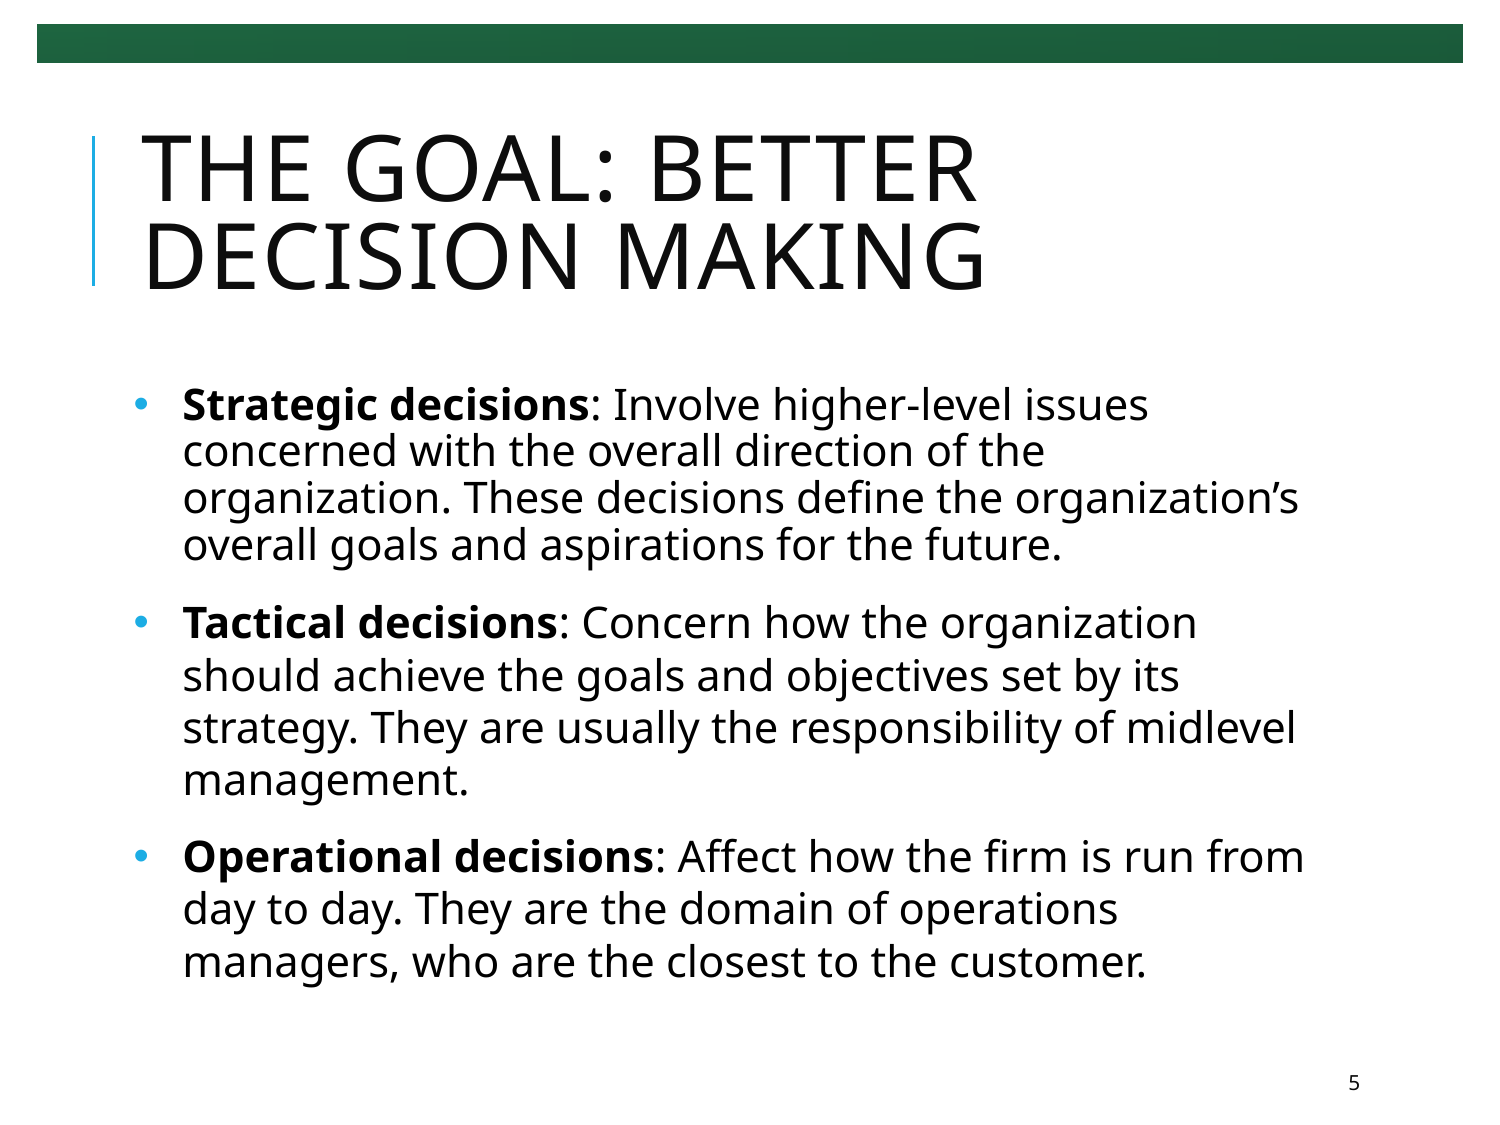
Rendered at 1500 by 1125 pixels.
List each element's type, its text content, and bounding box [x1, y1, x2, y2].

picture [37, 24, 1463, 63]
list Strategic decisions: Involve higher-level issues concerned with the overall direction of the organization. These decisions define the organization’s overall goals and aspirations for the future. Tactical decisions: Concern how the organization should achieve the goals and objectives set by its strategy. They are usually the responsibility of midlevel management. Operational decisions: Affect how the firm is run from day to day. They are the domain of operations managers, who are the closest to the customer. [126, 375, 1322, 1035]
title The Goal: Better Decision Making [126, 96, 1322, 342]
slide_number 5 [1333, 1061, 1454, 1107]
